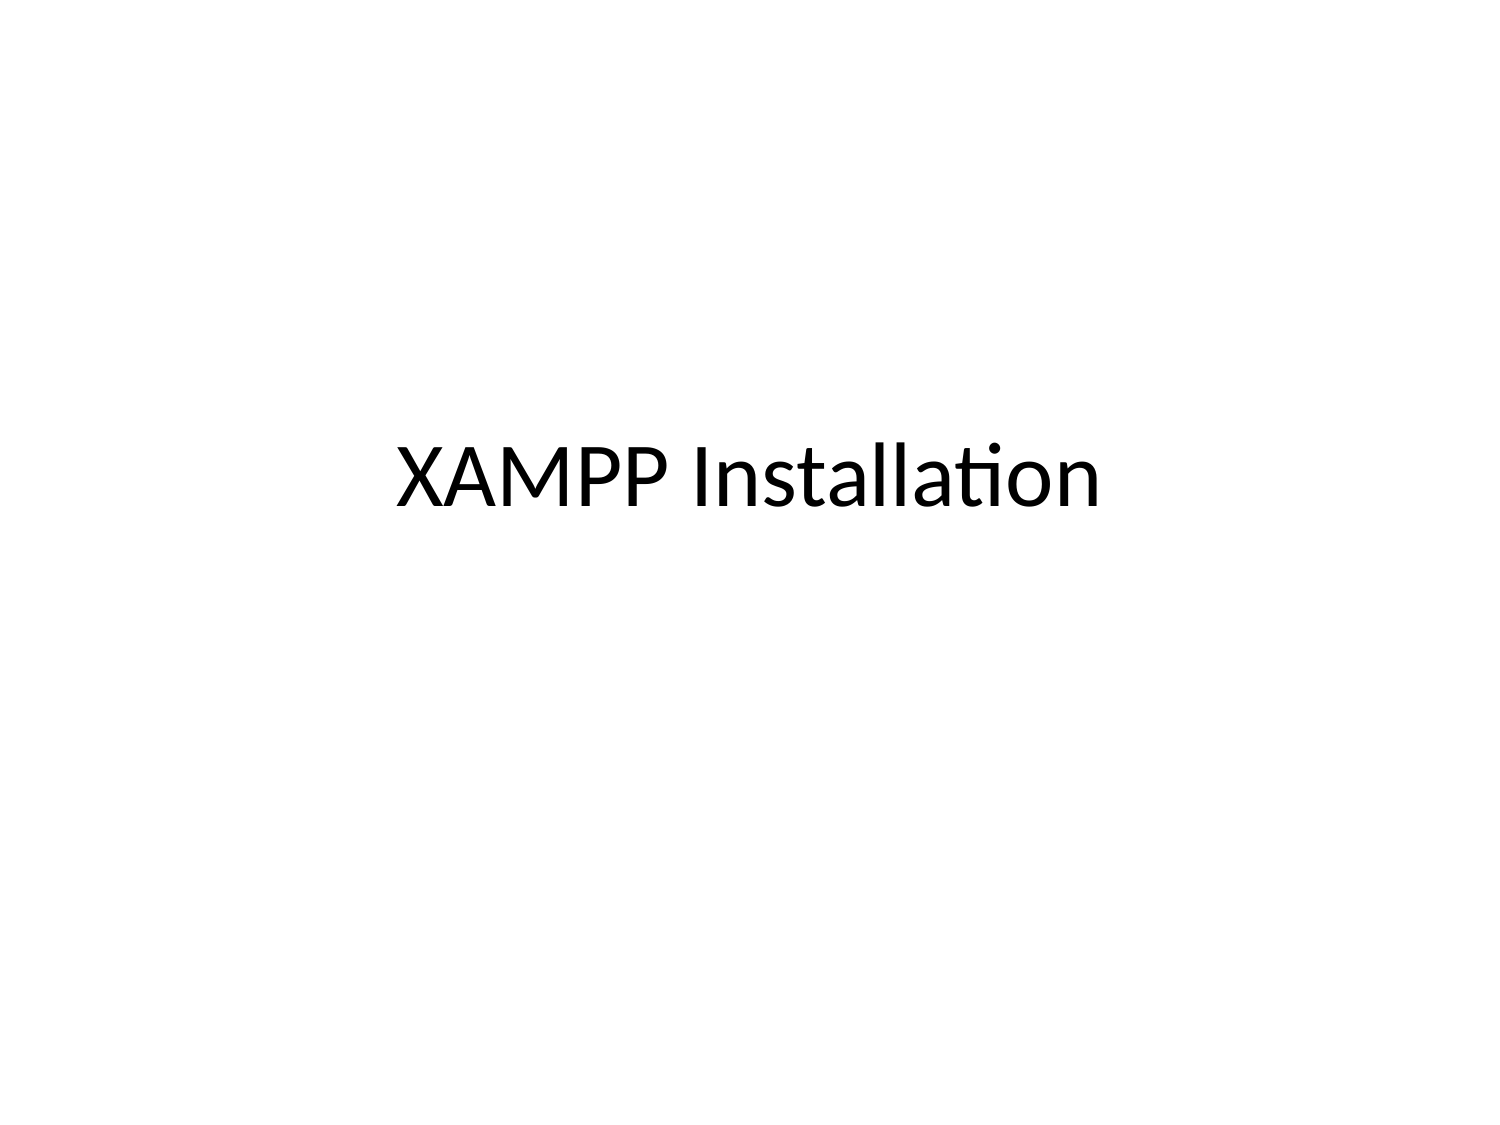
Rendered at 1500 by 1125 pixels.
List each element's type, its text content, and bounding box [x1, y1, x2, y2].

title XAMPP Installation [112, 349, 1388, 591]
